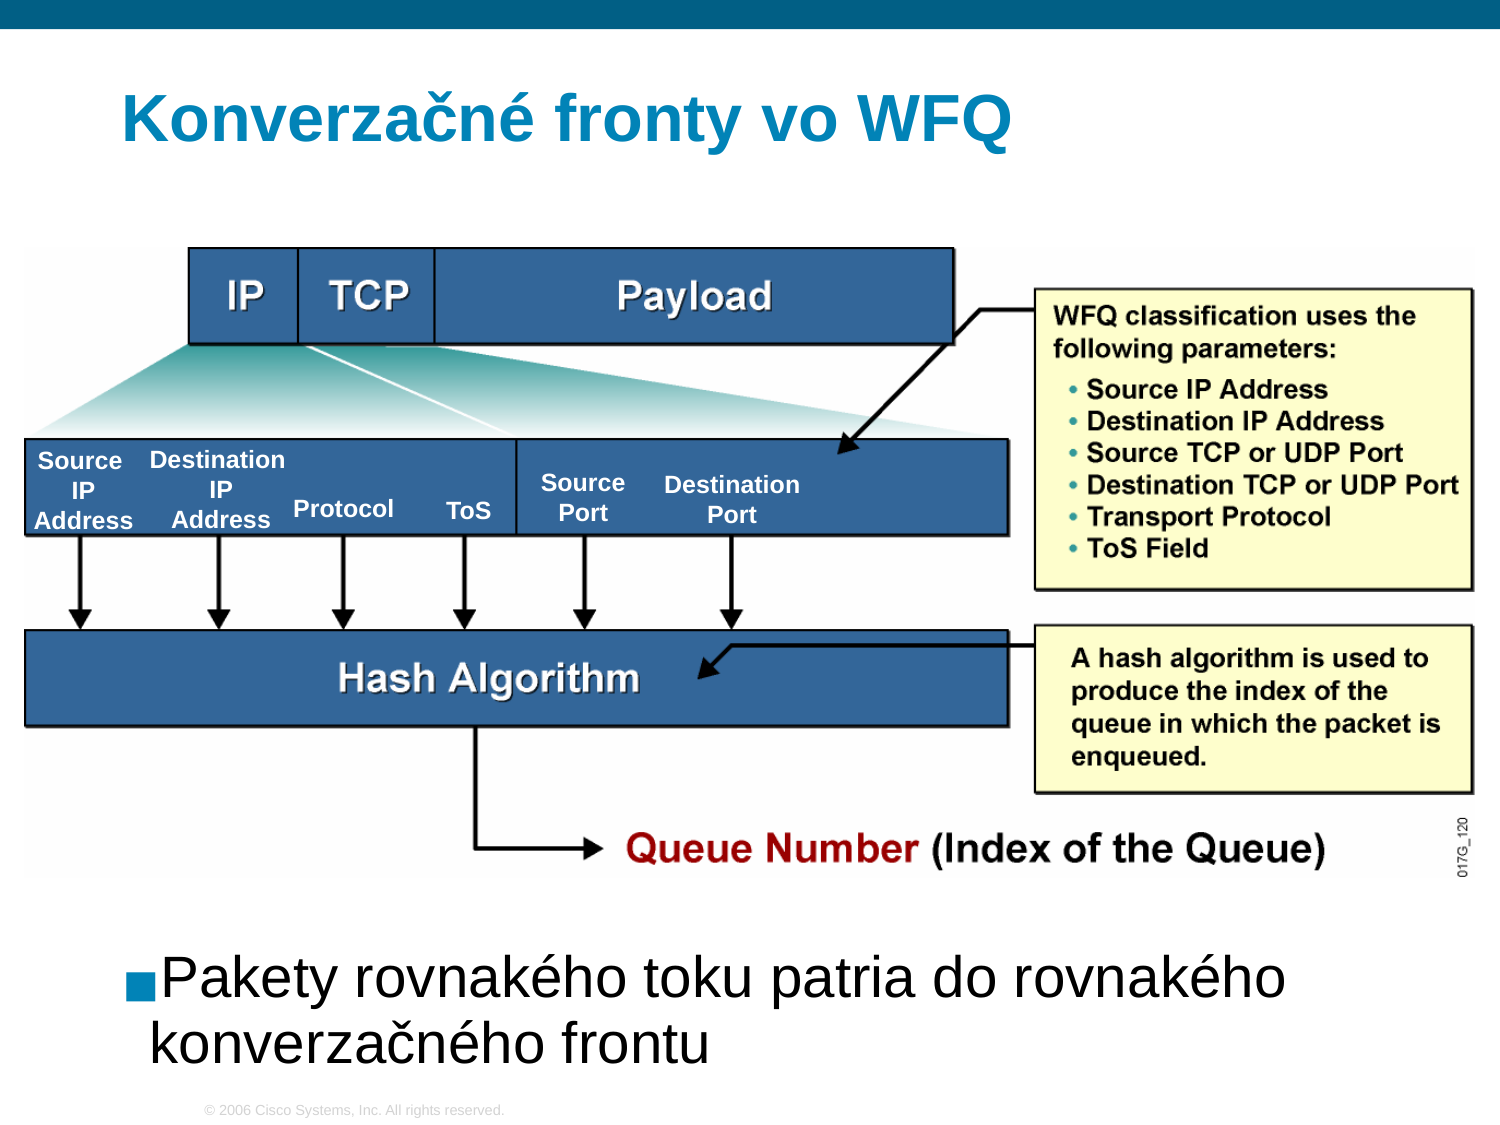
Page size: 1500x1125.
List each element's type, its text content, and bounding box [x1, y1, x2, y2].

list Pakety rovnakého toku patria do rovnakého konverzačného frontu [107, 937, 1447, 1075]
title Konverzačné fronty vo WFQ [107, 50, 1444, 163]
picture [24, 246, 1476, 879]
